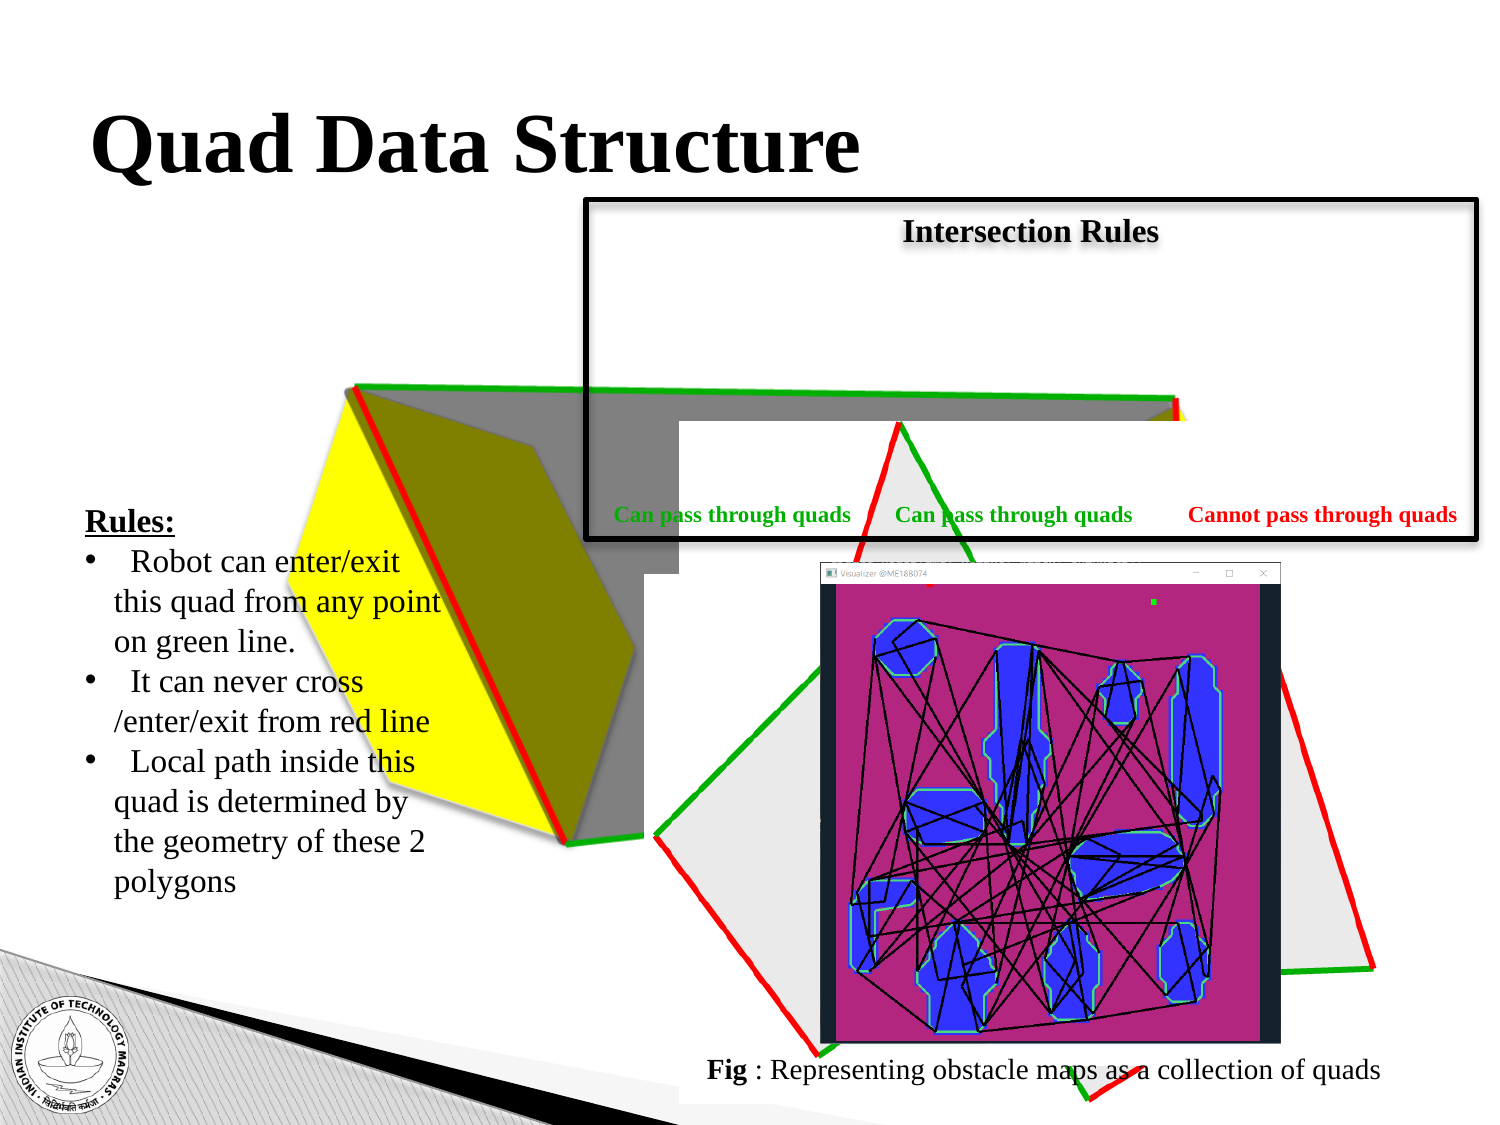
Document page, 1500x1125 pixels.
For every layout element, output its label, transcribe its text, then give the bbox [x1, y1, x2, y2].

title Quad Data Structure [75, 45, 1425, 233]
text_box Intersection Rules [585, 198, 1477, 540]
picture [11, 995, 130, 1114]
picture [280, 374, 1392, 1105]
text_box Rules: Robot can enter/exit this quad from any point on green line. It can never cross /enter/exit from red line Local path inside this quad is determined by the geometry of these 2 polygons [70, 492, 469, 907]
